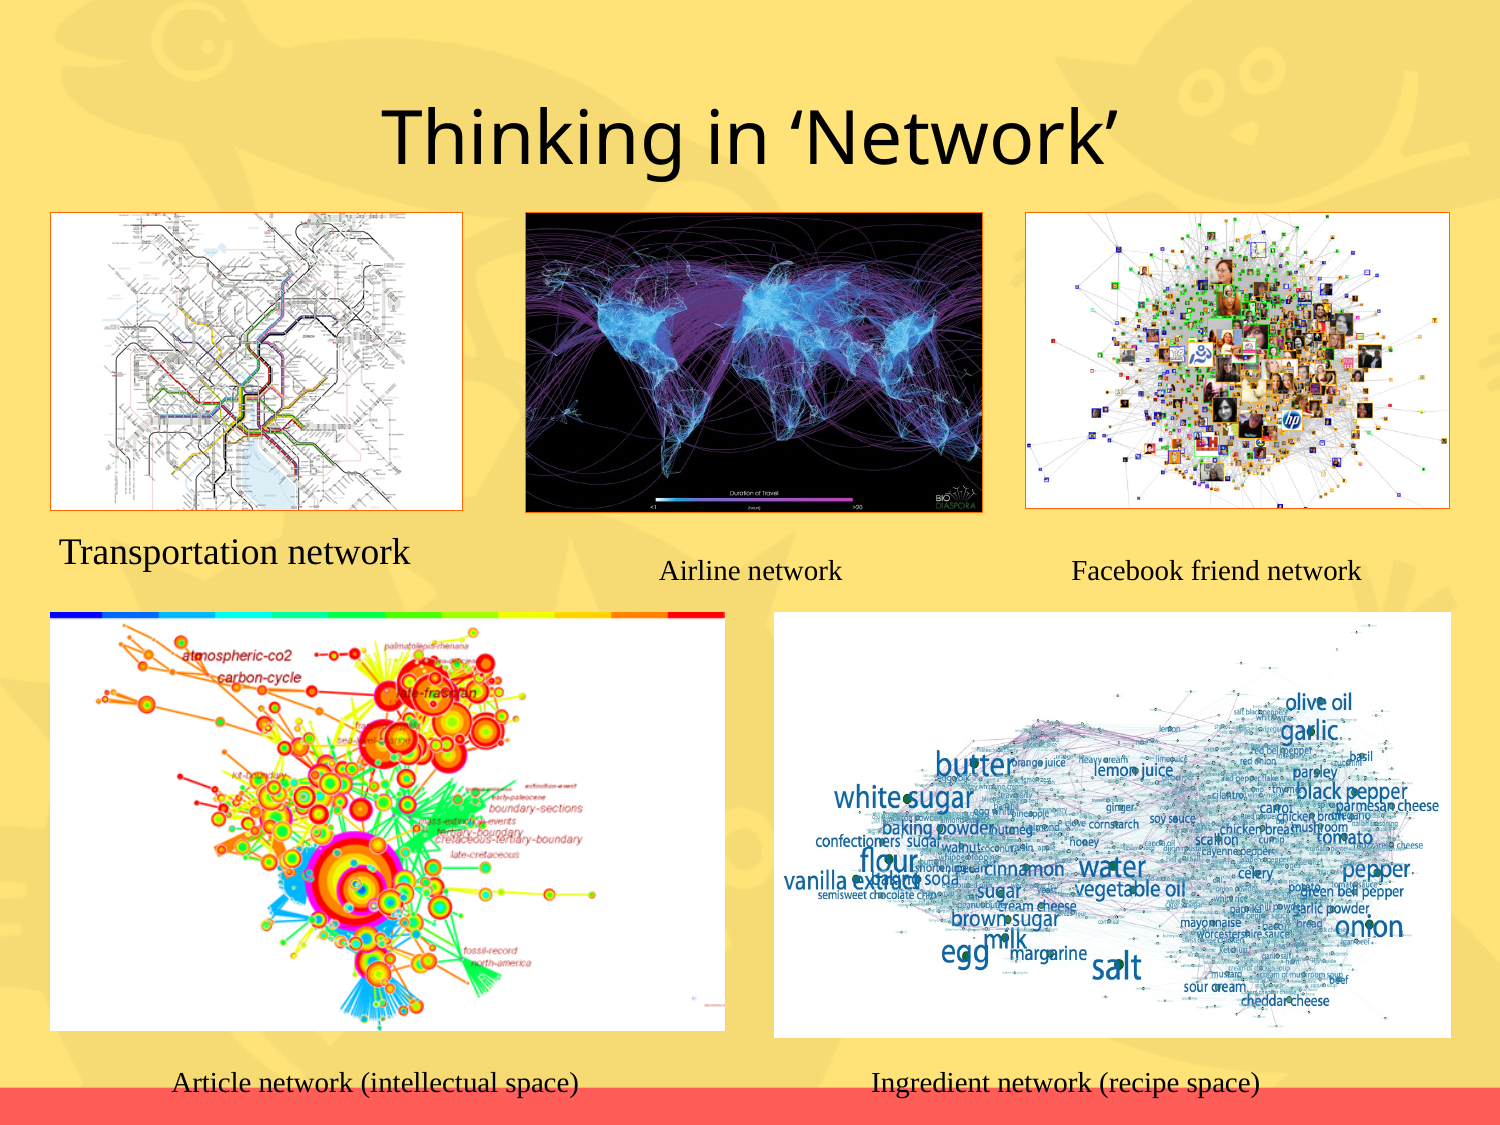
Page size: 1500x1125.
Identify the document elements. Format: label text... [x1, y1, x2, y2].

text_box Airline network [624, 499, 1037, 575]
picture [0, 188, 1500, 1087]
text_box Article network (intellectual space) [137, 1040, 700, 1088]
title Thinking in ‘Network’ [0, 0, 1500, 188]
list Transportation network [24, 512, 513, 588]
text_box Ingredient network (recipe space) [837, 1012, 1500, 1088]
text_box Facebook friend network [1037, 499, 1500, 575]
